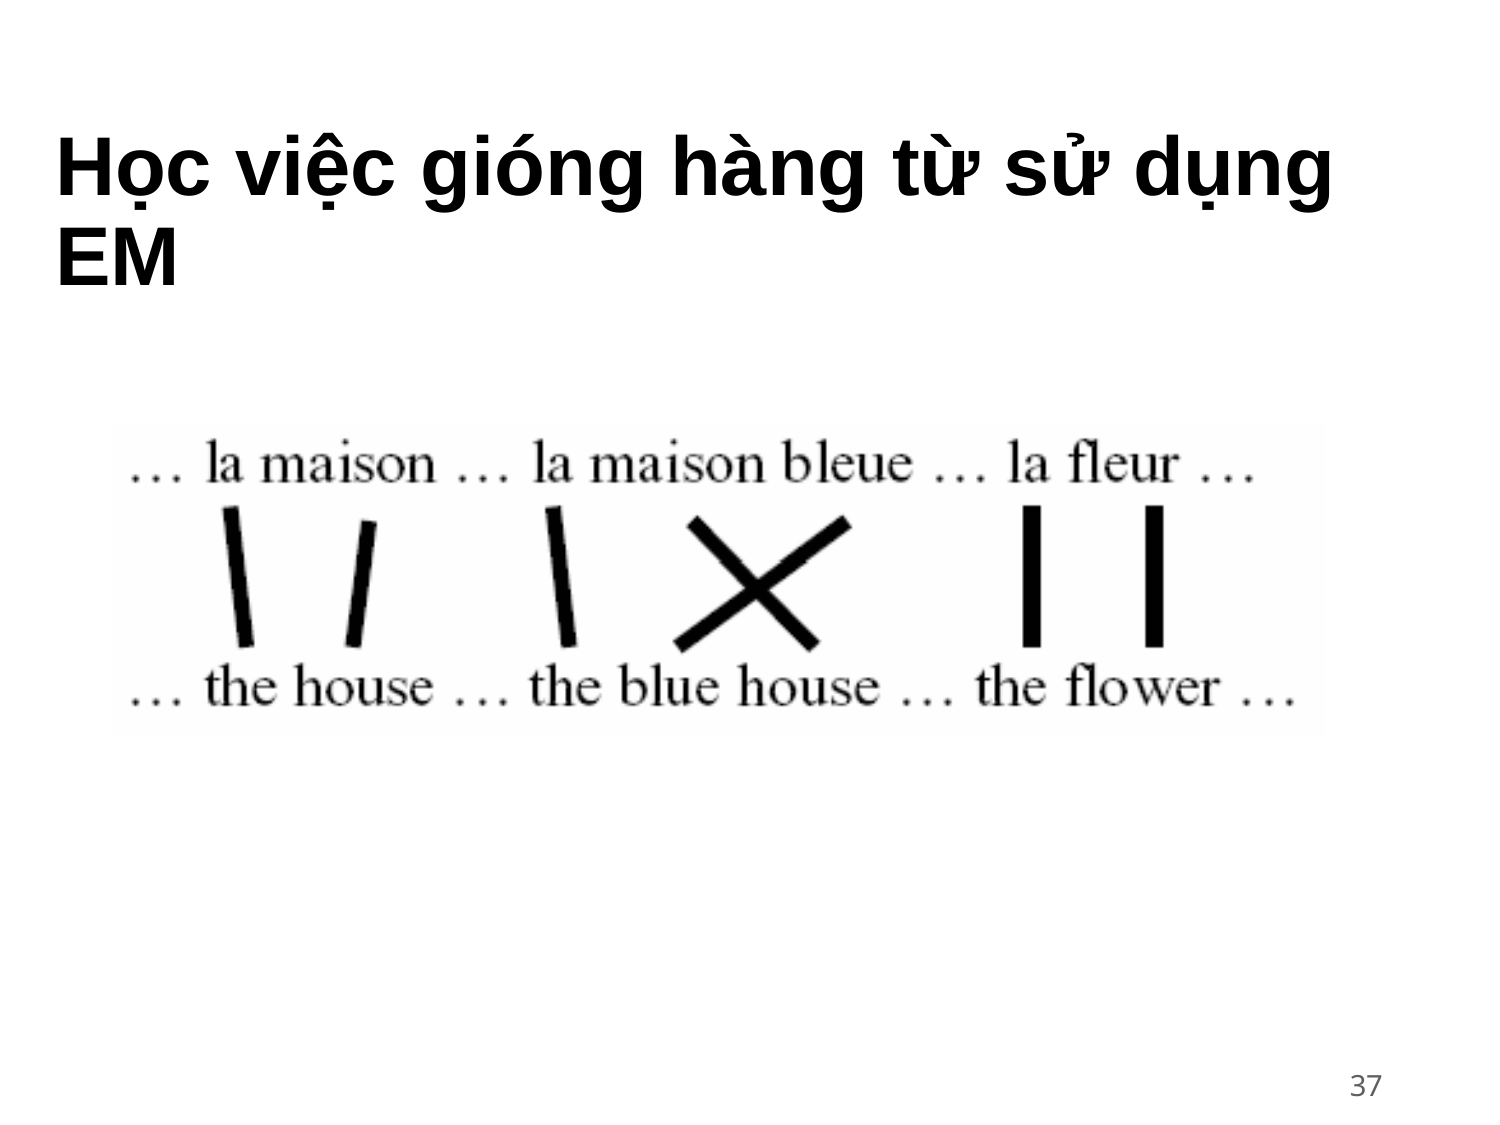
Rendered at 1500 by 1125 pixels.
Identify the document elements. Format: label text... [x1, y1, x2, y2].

title Học việc gióng hàng từ sử dụng EM [37, 67, 1392, 311]
slide_number 37 [1343, 1042, 1419, 1125]
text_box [112, 424, 1326, 737]
